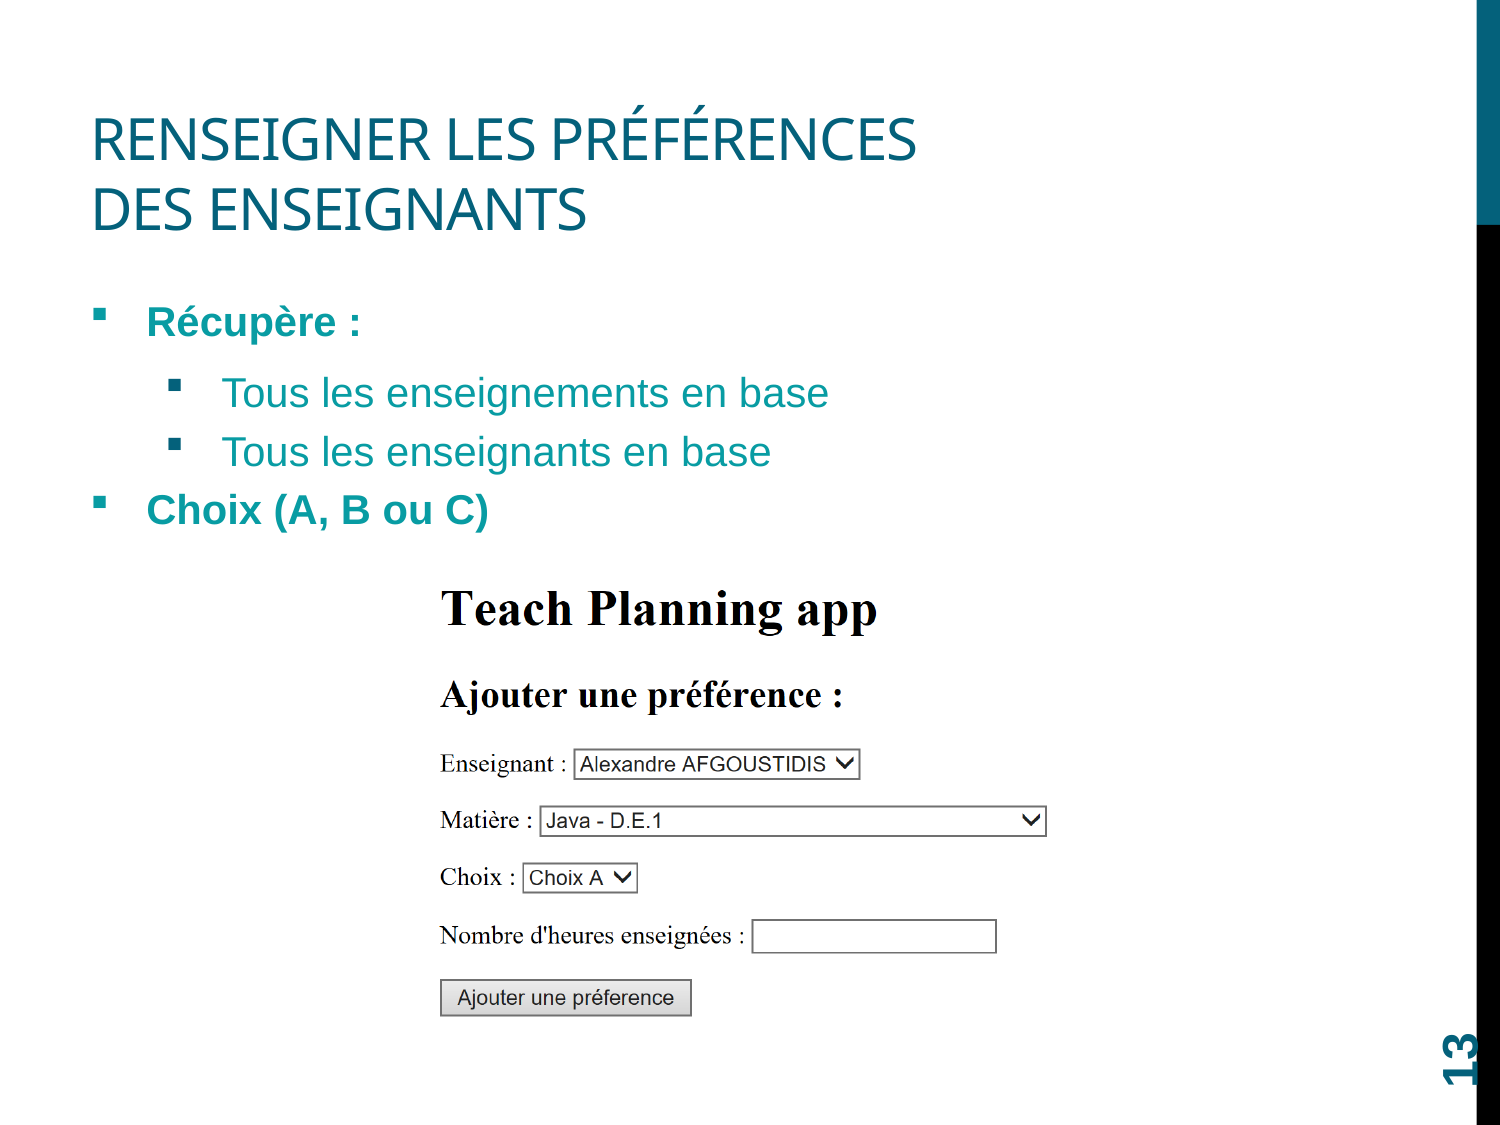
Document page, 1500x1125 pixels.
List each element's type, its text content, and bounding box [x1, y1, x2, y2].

slide_number 13 [1427, 887, 1488, 1104]
picture [434, 564, 1066, 1027]
list Récupère : Tous les enseignements en base Tous les enseignants en base Choix (A, B ou C) [75, 287, 1325, 563]
title renseigner les préférences des enseignants [75, 25, 1025, 250]
